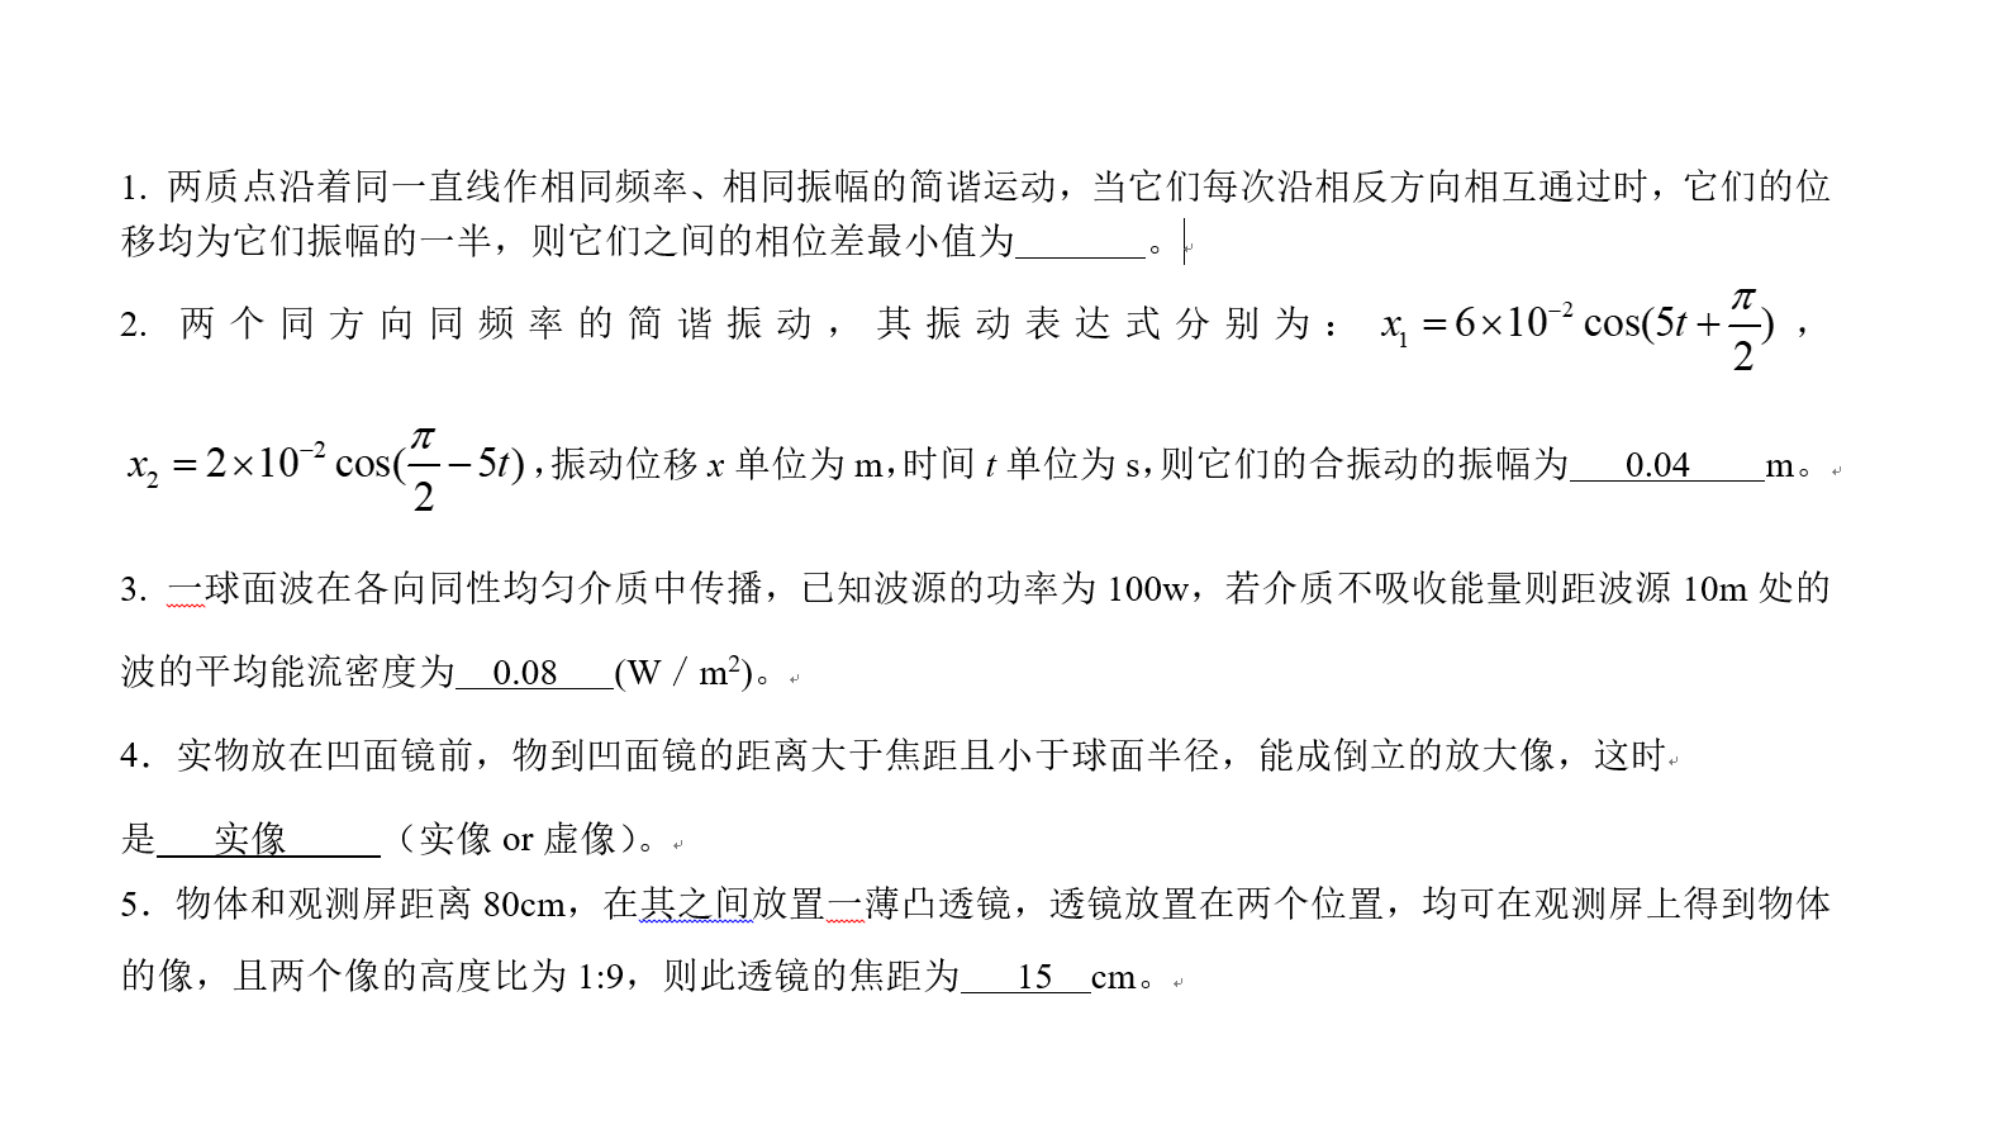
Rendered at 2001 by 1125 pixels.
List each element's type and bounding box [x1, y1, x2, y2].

picture [96, 146, 1879, 1010]
